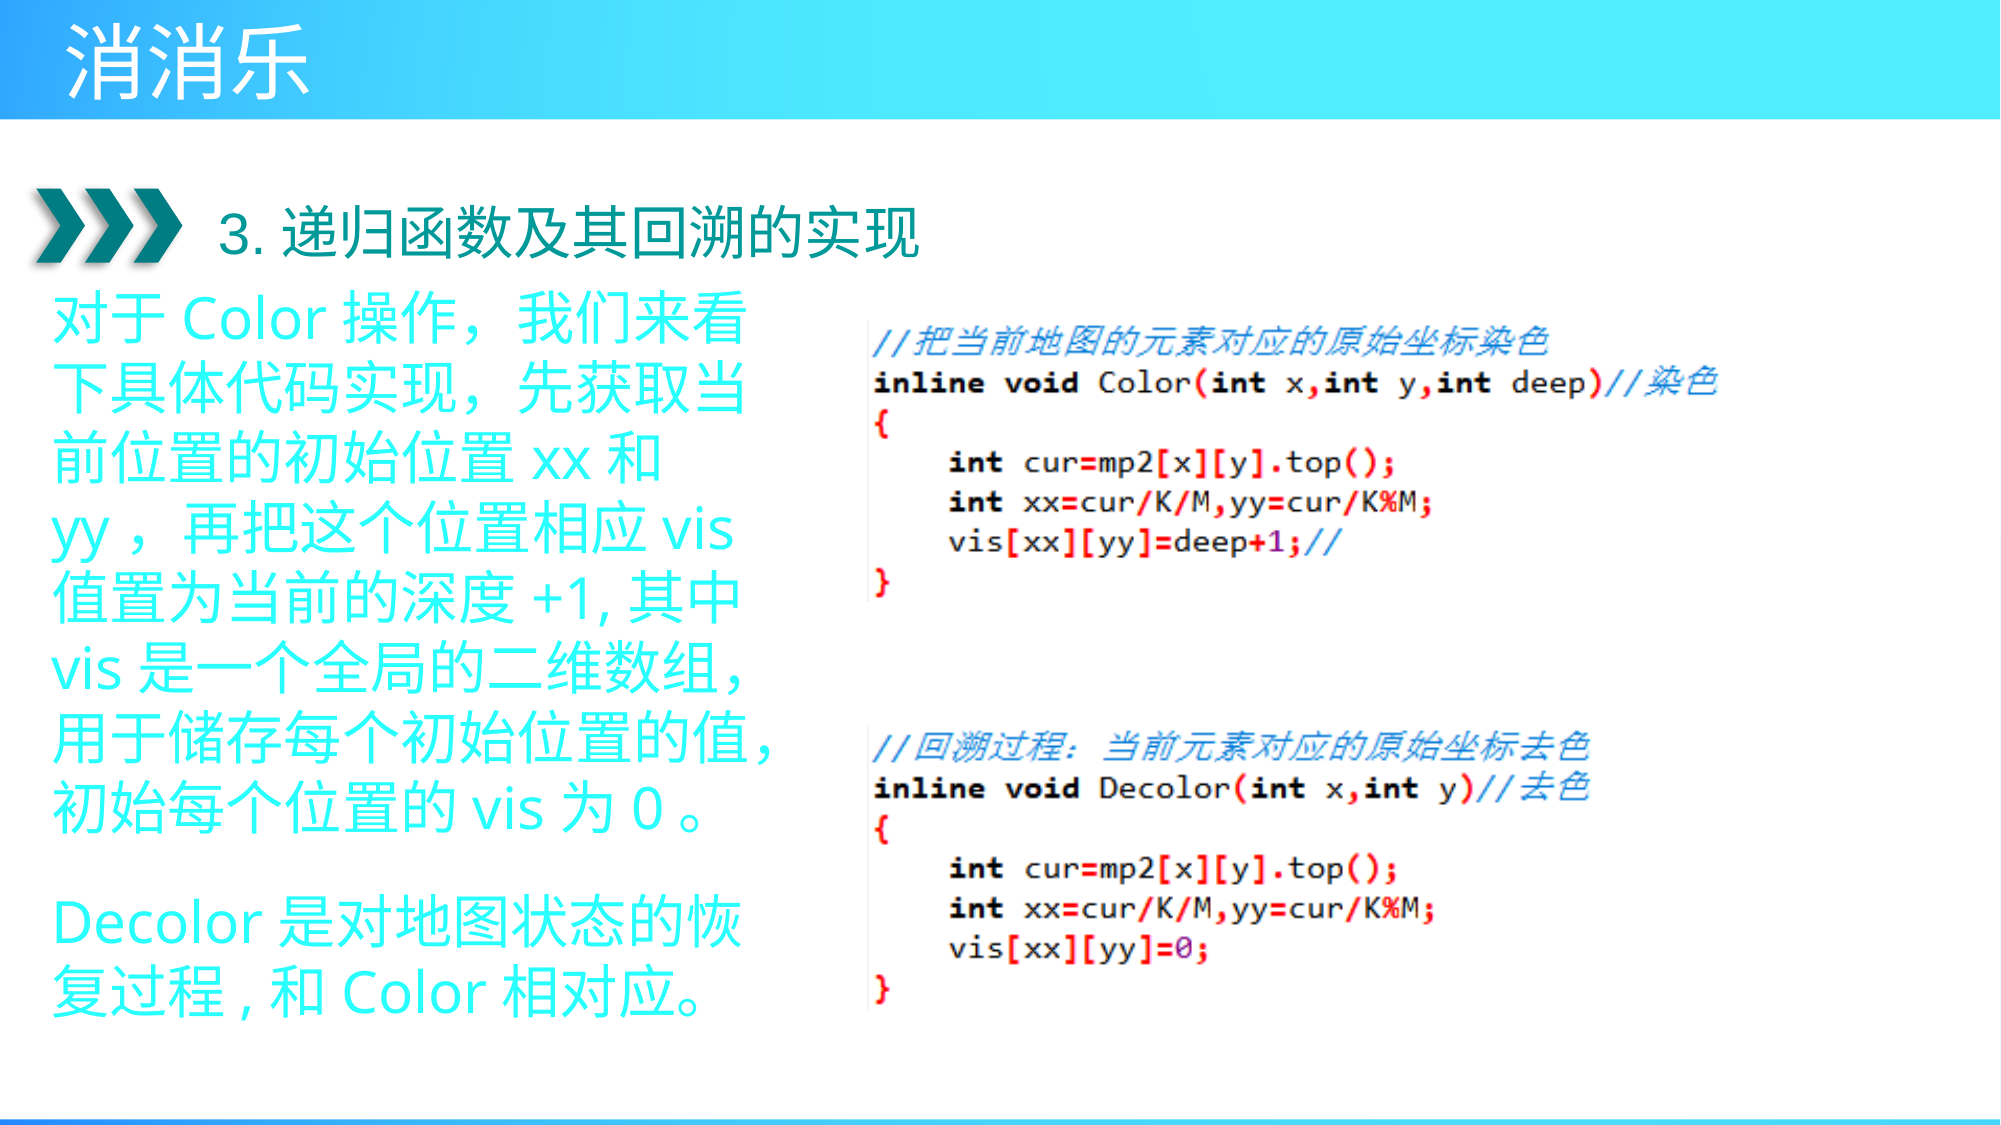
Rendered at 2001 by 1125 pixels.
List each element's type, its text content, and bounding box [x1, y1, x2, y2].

picture [0, 1120, 2001, 1125]
text_box [83, 187, 135, 264]
text_box [34, 187, 87, 264]
picture [867, 320, 1737, 602]
text_box Decolor是对地图状态的恢复过程,和Color相对应。 [36, 878, 801, 1033]
picture [0, 0, 2001, 119]
picture [867, 725, 1758, 1011]
text_box 3.递归函数及其回溯的实现 [203, 188, 1279, 274]
text_box 对于Color操作，我们来看下具体代码实现，先获取当前位置的初始位置xx和yy，再把这个位置相应vis值置为当前的深度+1,其中vis是一个全局的二维数组，用于储存每个初始位置的值，初始每个位置的vis为0。 [36, 274, 801, 849]
text_box [131, 187, 184, 264]
